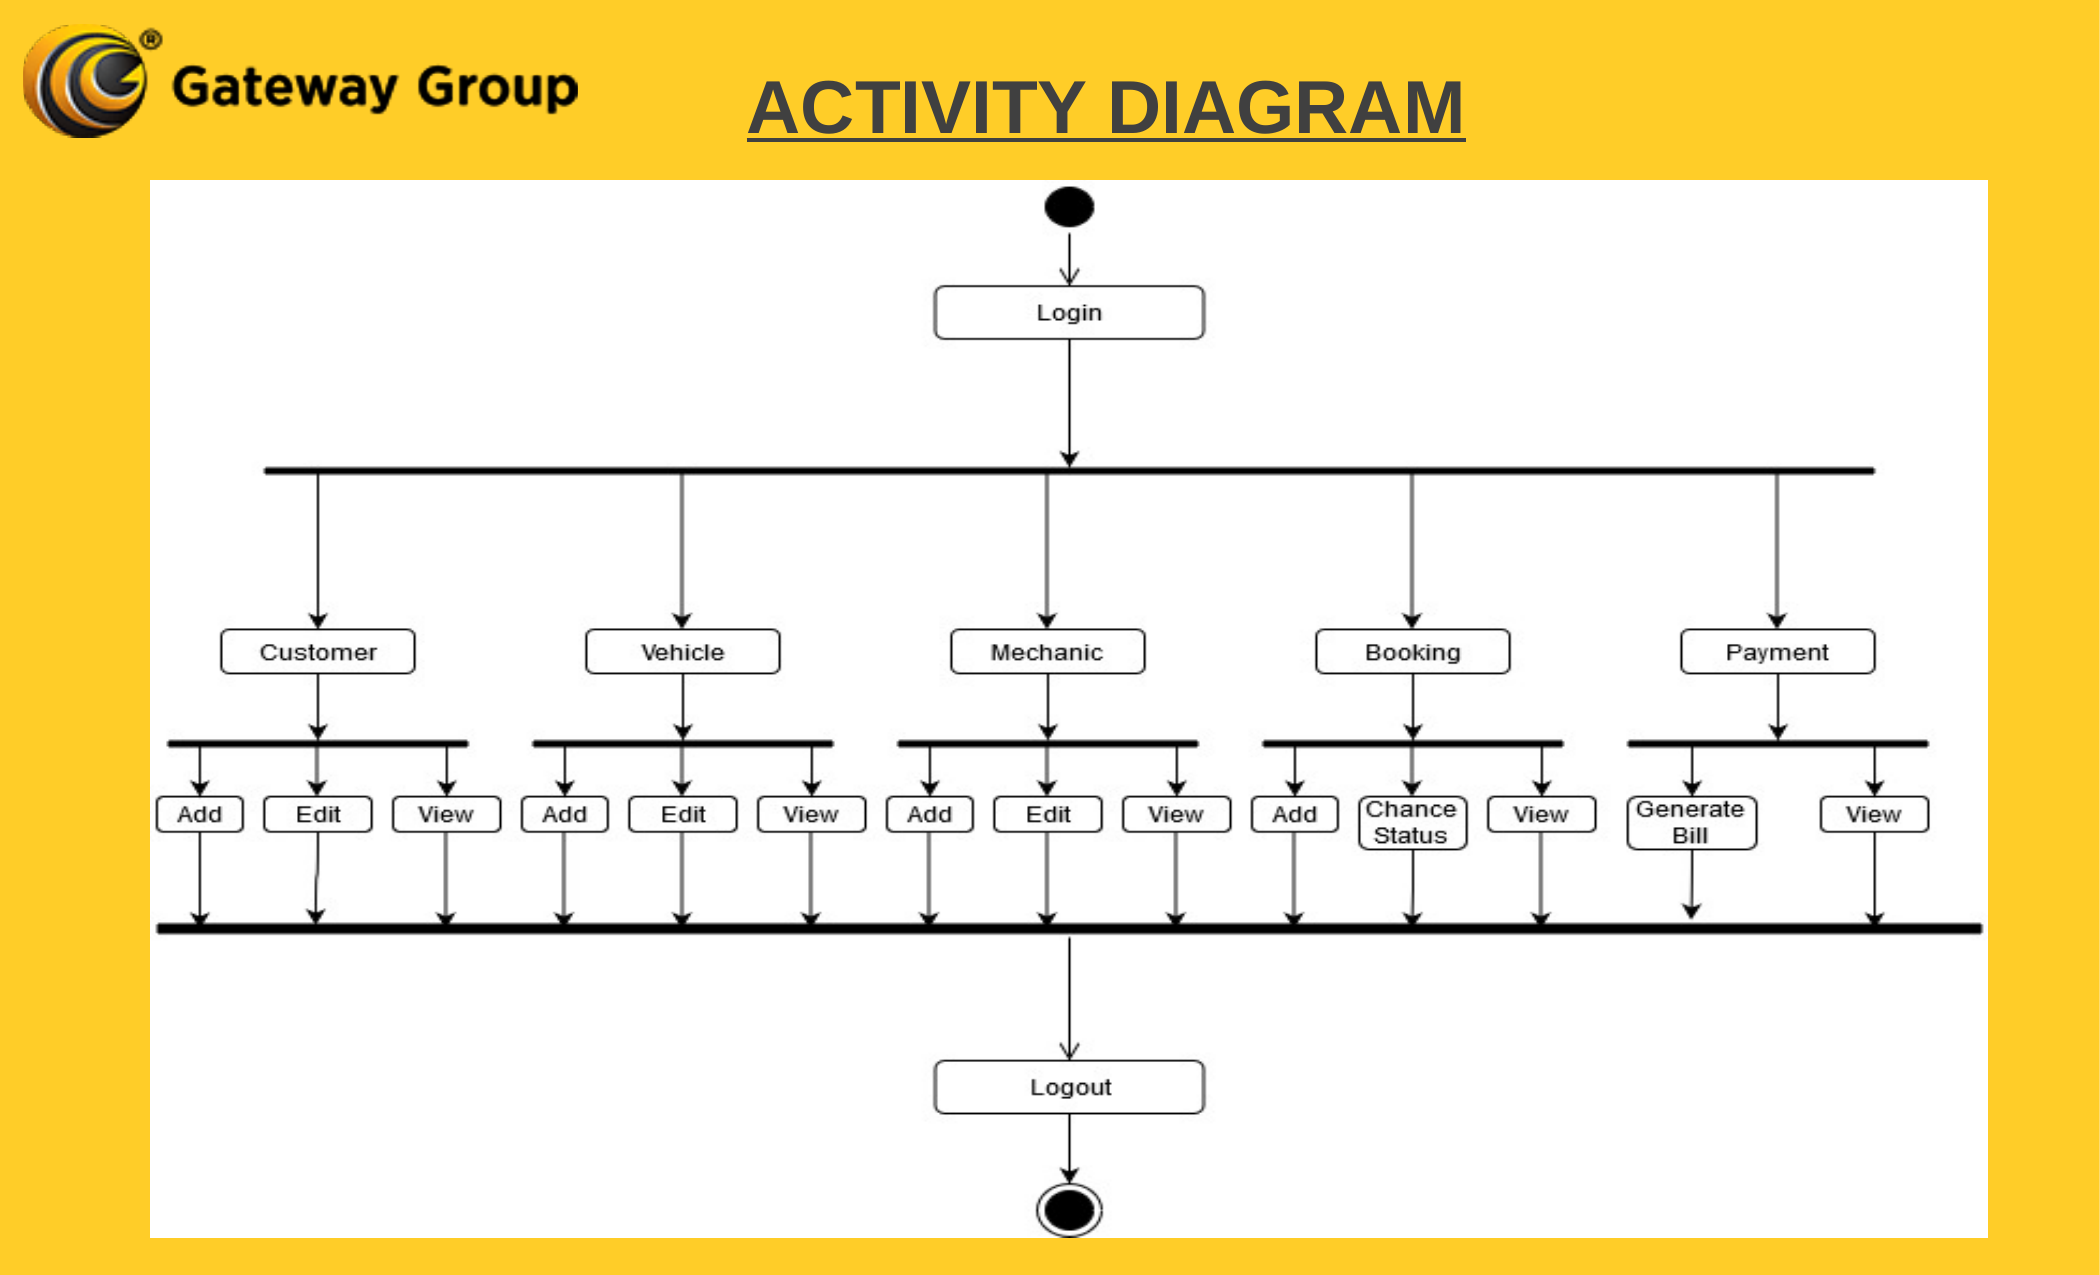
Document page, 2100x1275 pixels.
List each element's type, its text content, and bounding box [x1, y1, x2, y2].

text_box ACTIVITY DIAGRAM [675, 51, 1538, 178]
picture [149, 180, 1988, 1238]
picture [23, 24, 578, 138]
